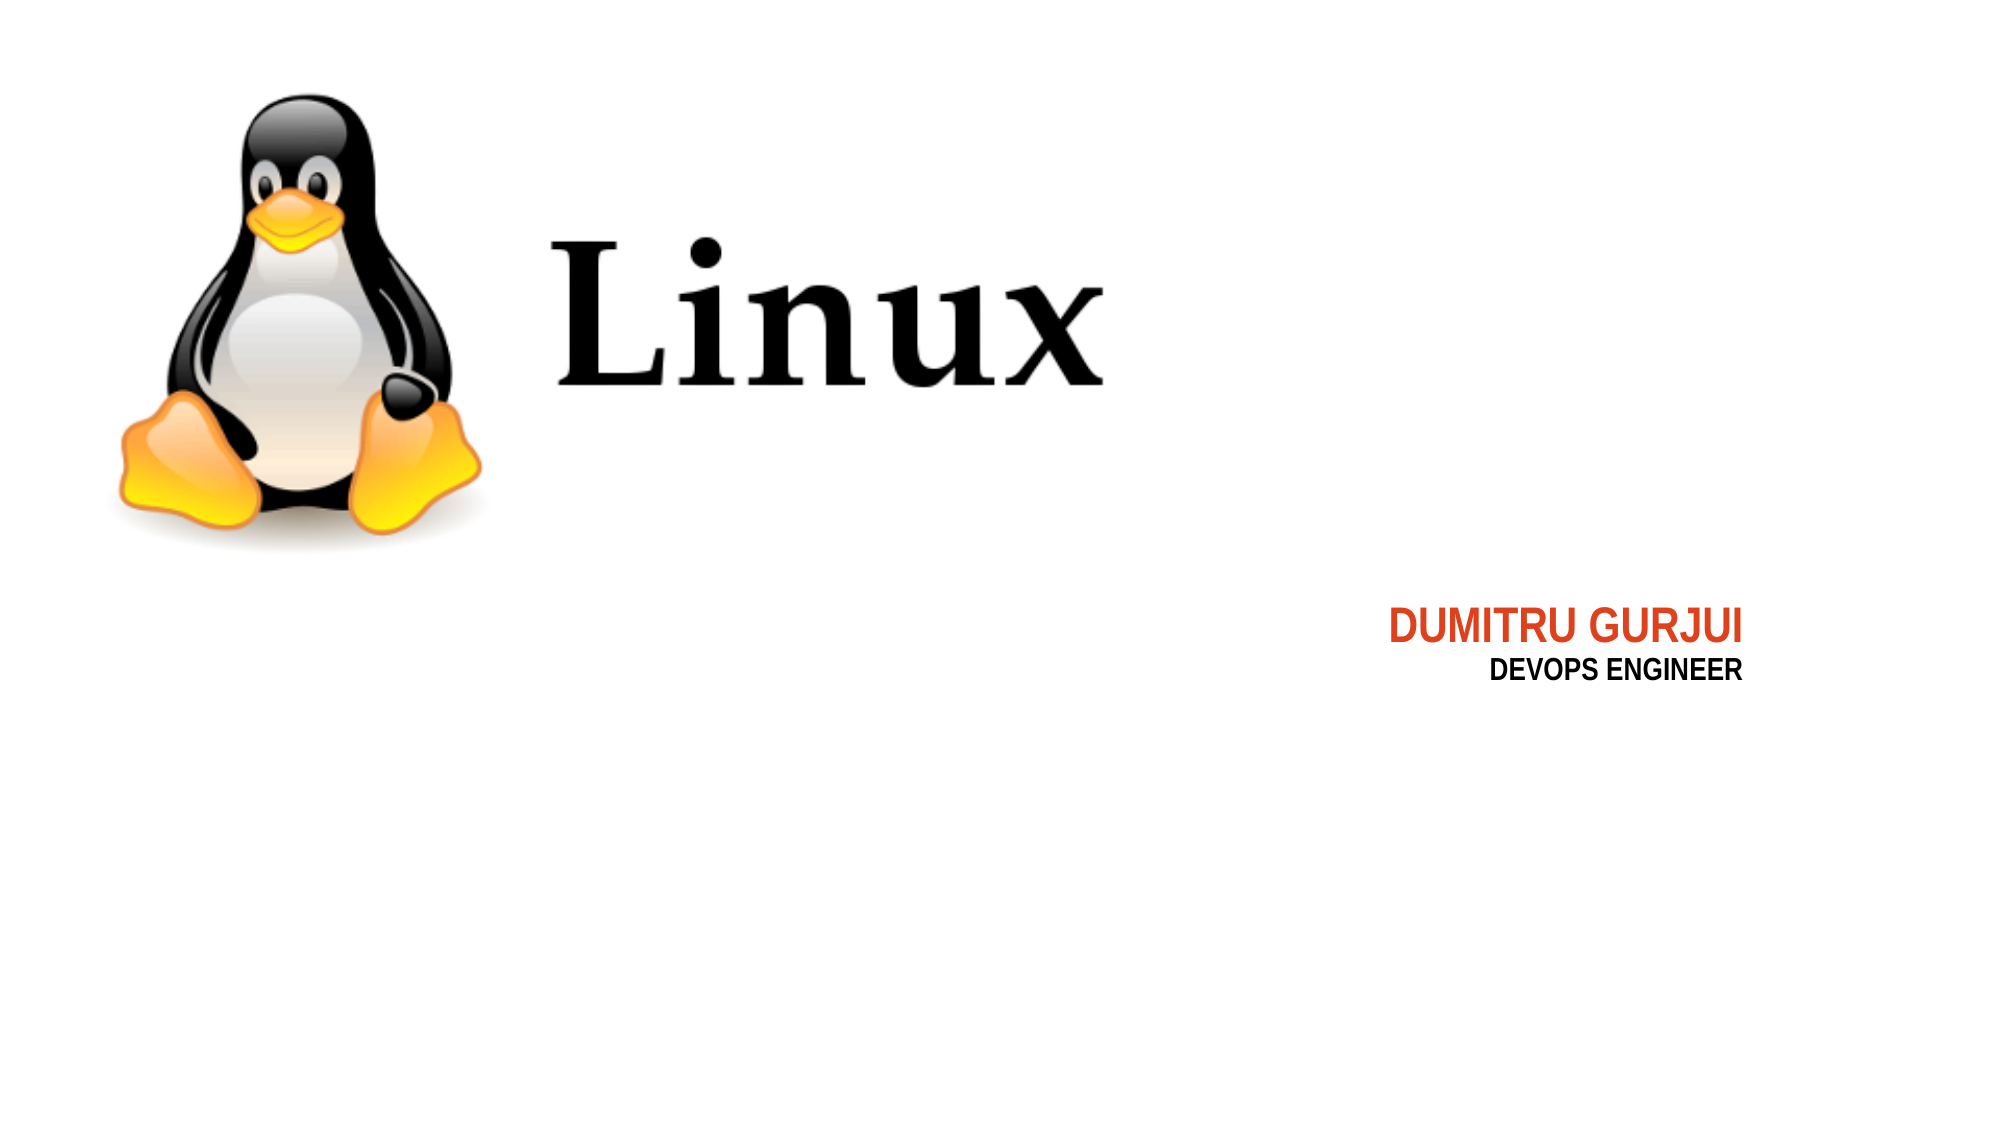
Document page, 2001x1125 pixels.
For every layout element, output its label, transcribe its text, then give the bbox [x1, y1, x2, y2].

list DEVOPS Engineer [917, 653, 1744, 688]
list Dumitru Gurjui [917, 579, 1744, 653]
picture [82, 58, 1135, 580]
